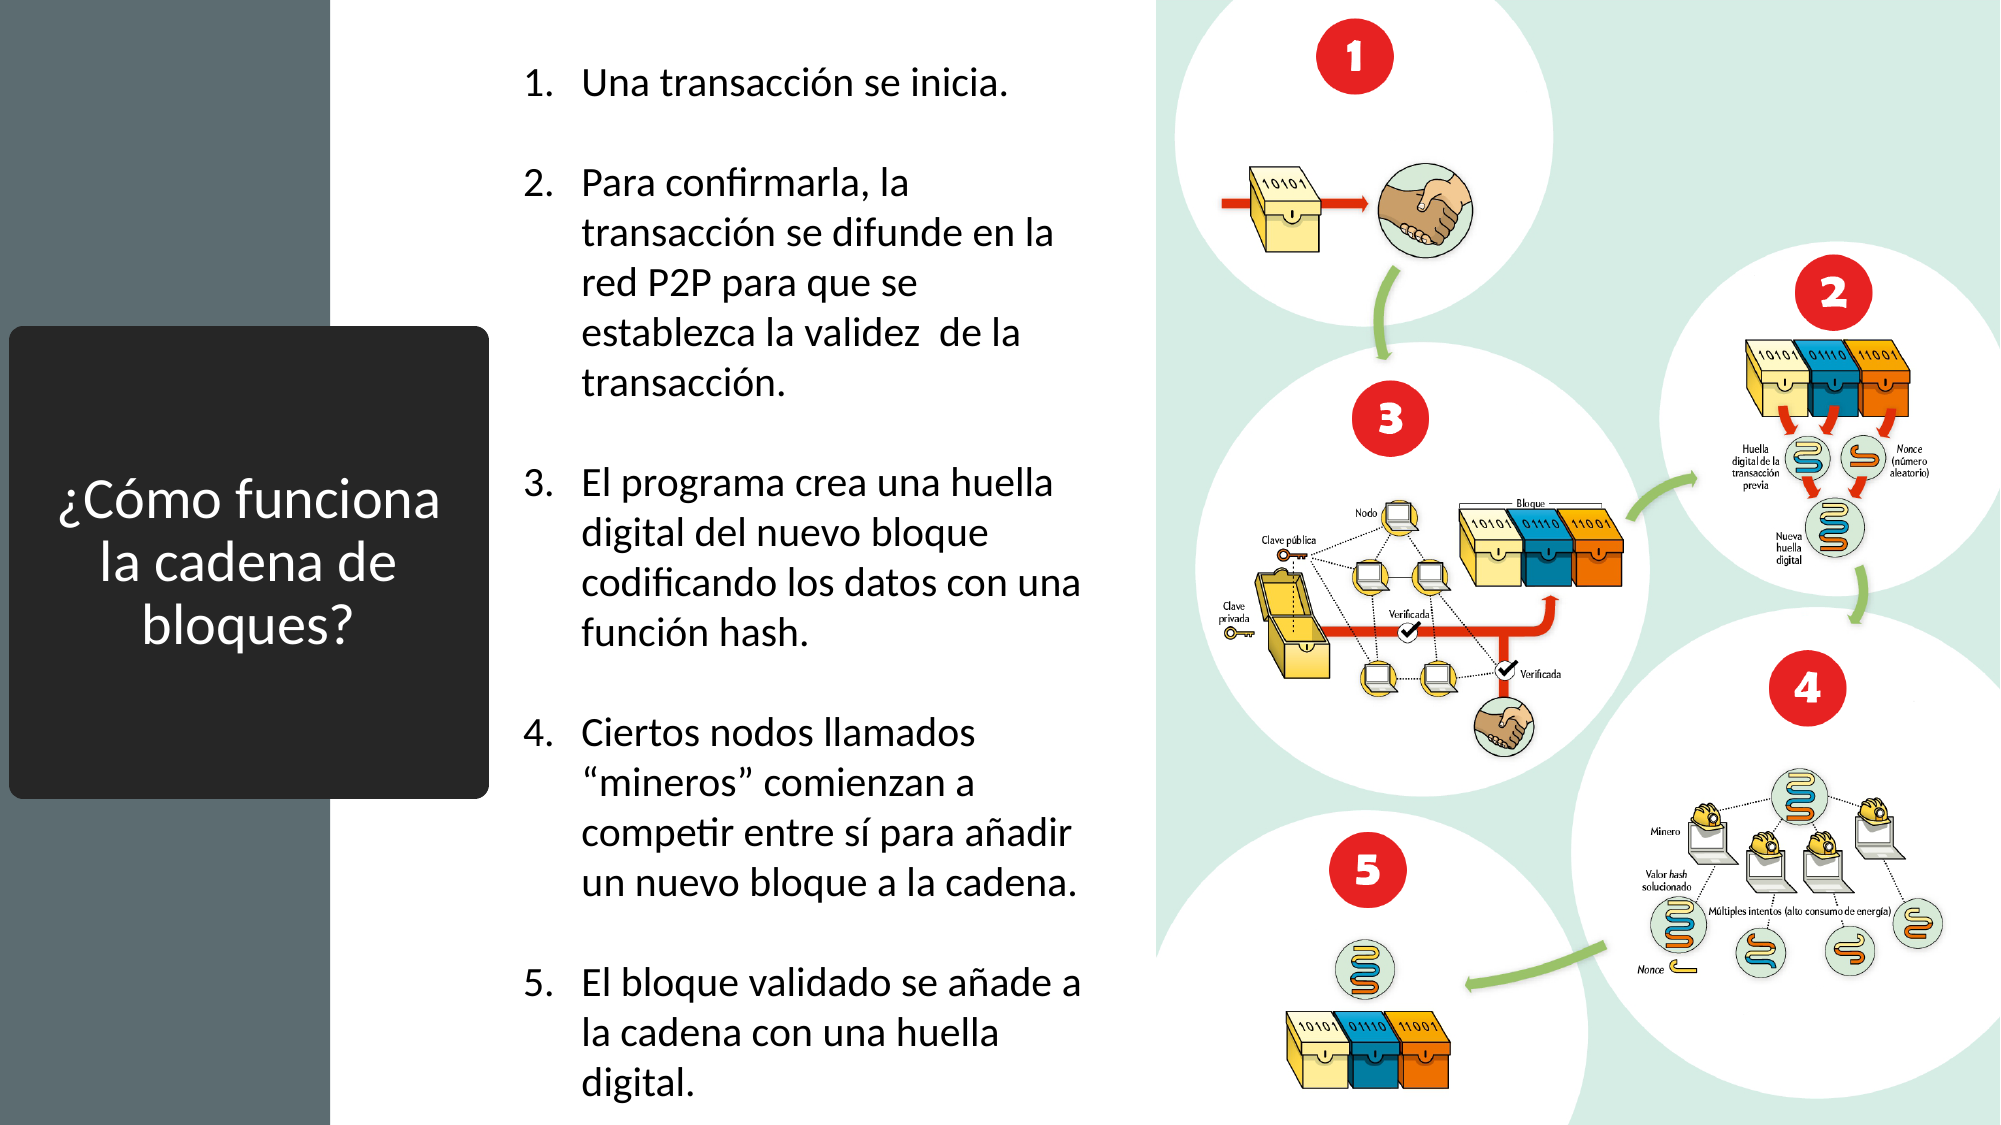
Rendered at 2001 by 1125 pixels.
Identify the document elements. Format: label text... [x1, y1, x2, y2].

text_box [0, 0, 331, 1125]
title ¿Cómo funciona la cadena de bloques? [23, 340, 475, 785]
picture [1156, 0, 2000, 1125]
text_box Una transacción se inicia. Para confirmarla, la transacción se difunde en la red P2P para que se establezca la validez de la transacción. El programa crea una huella digital del nuevo bloque codificando los datos con una función hash. Ciertos nodos llamados “mineros” comienzan a competir entre sí para añadir un nuevo bloque a la cadena. El bloque validado se añade a la cadena con una huella digital. [491, 39, 1117, 1092]
text_box [331, 0, 1154, 1125]
